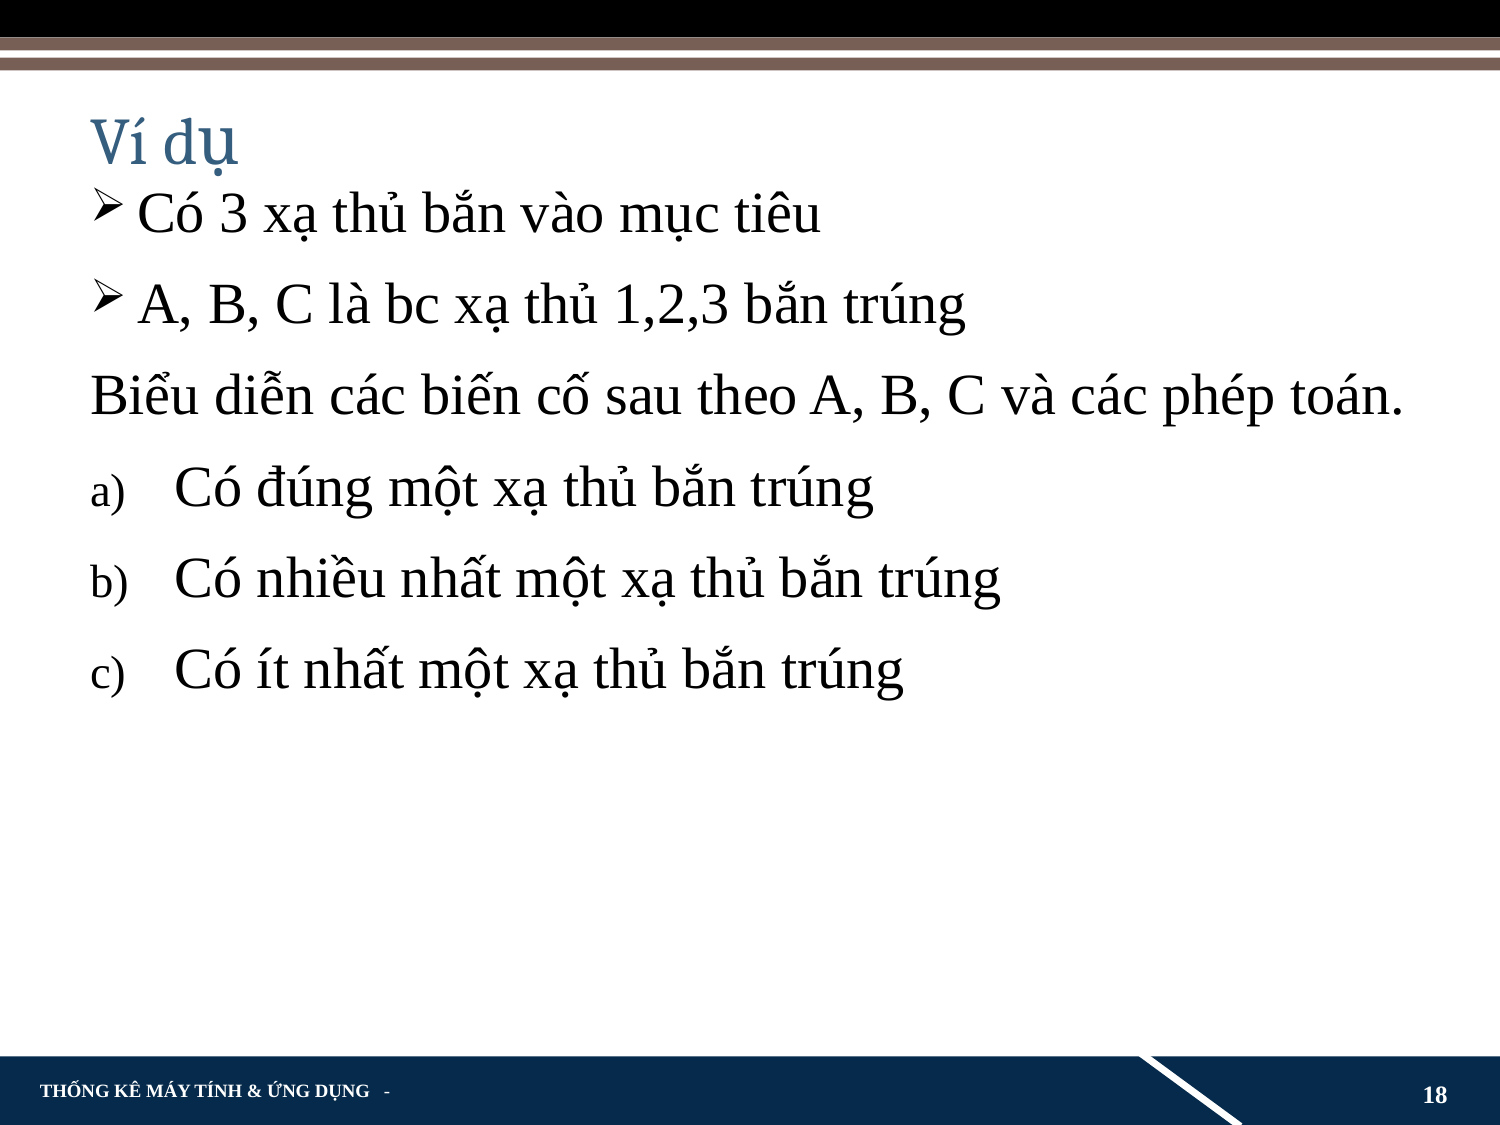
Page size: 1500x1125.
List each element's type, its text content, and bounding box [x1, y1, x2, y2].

title Ví dụ [75, 99, 1433, 174]
slide_number 18 [1347, 1074, 1463, 1113]
list Có 3 xạ thủ bắn vào mục tiêu A, B, C là bc xạ thủ 1,2,3 bắn trúng Biểu diễn các biến cố sau theo A, B, C và các phép toán. Có đúng một xạ thủ bắn trúng Có nhiều nhất một xạ thủ bắn trúng Có ít nhất một xạ thủ bắn trúng [75, 174, 1463, 1013]
